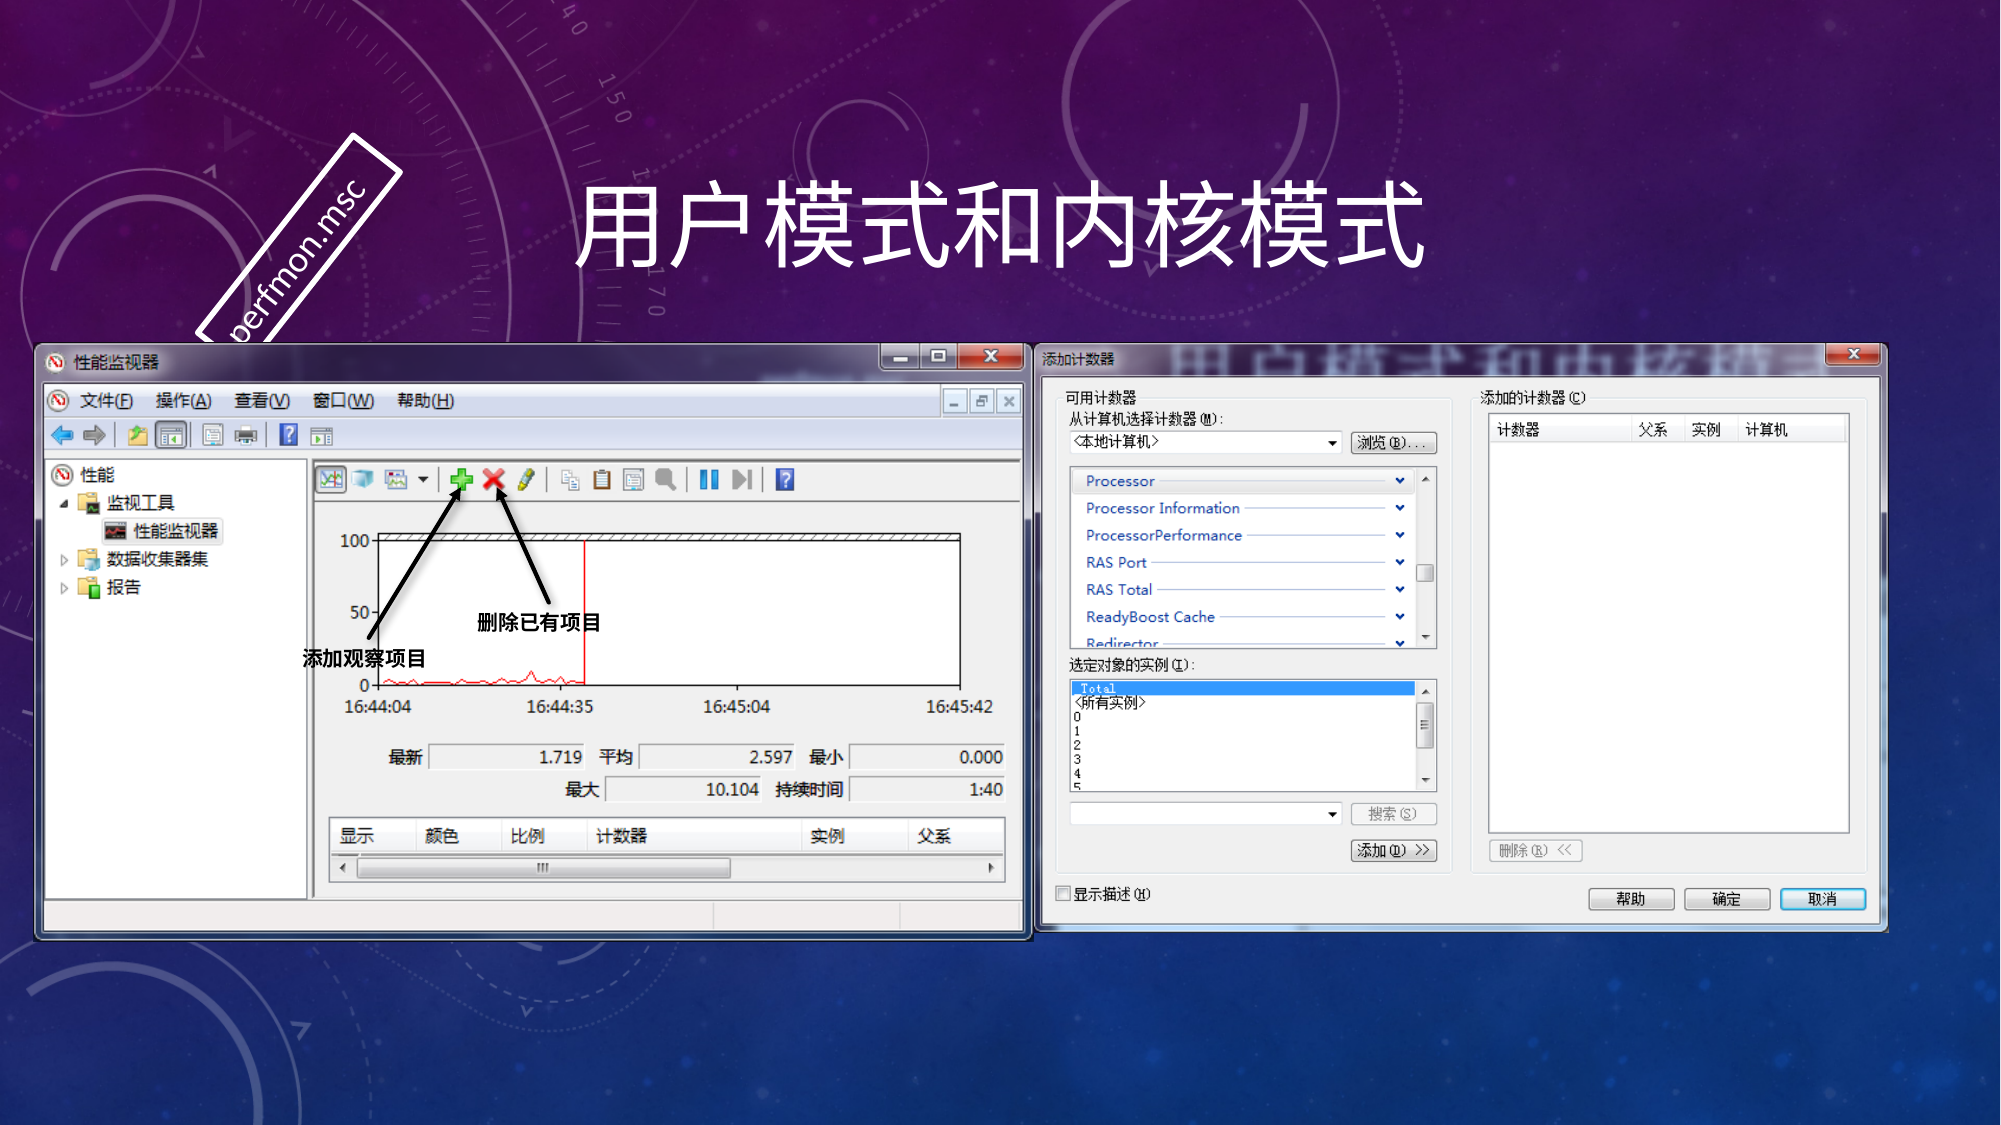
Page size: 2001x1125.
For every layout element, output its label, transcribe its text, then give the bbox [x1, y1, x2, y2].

picture [0, 0, 2001, 1125]
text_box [496, 486, 550, 603]
text_box perfmon.msc [197, 135, 401, 342]
title 用户模式和内核模式 [362, 157, 1638, 288]
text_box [368, 486, 462, 639]
